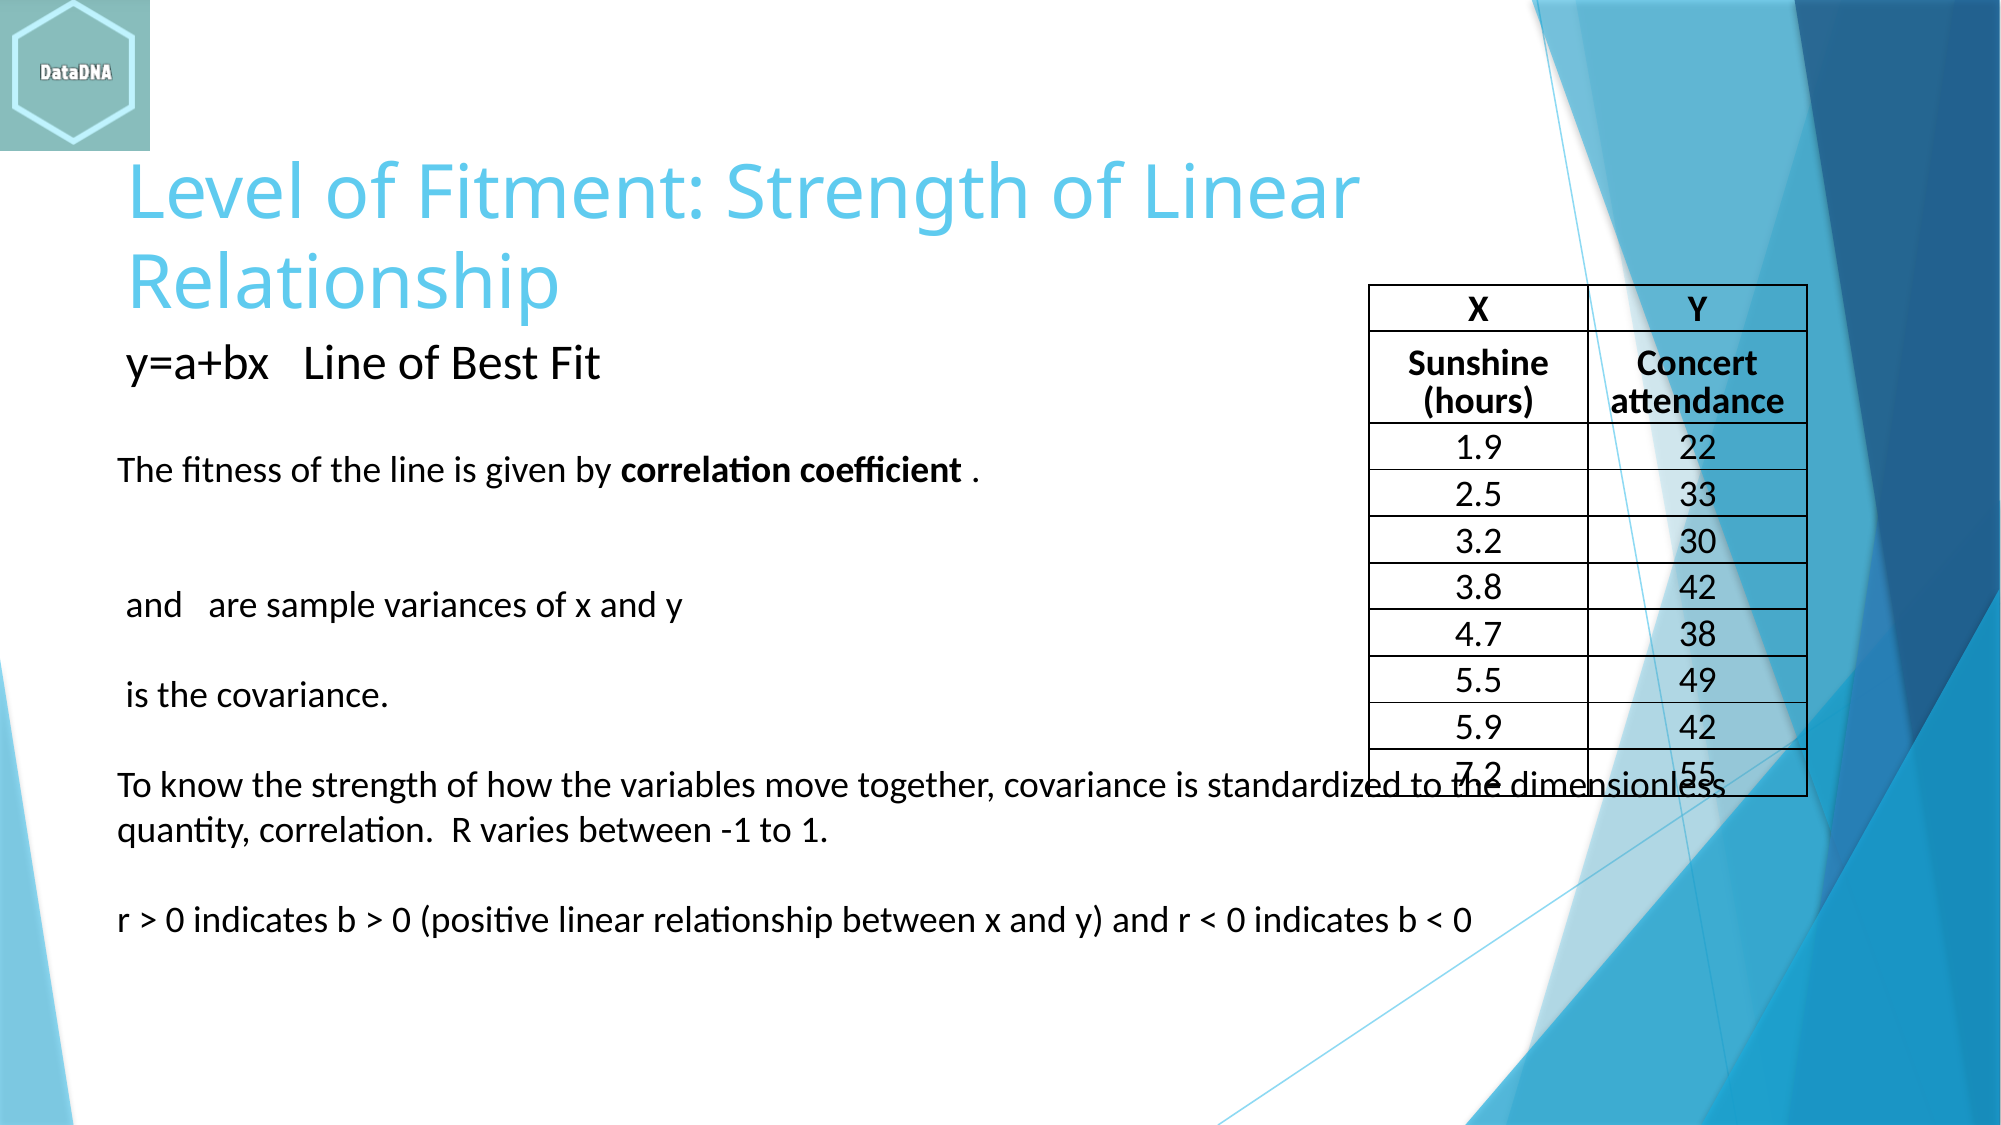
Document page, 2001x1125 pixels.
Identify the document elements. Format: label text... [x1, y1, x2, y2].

title Level of Fitment: Strength of Linear Relationship [111, 135, 1522, 353]
table_cell 22 [1589, 424, 1806, 469]
table_cell 33 [1589, 470, 1806, 515]
table_cell 1.9 [1370, 424, 1587, 469]
table_header Y [1589, 286, 1806, 330]
table_cell 38 [1589, 610, 1806, 655]
table_cell 5.9 [1370, 703, 1587, 748]
table_cell 55 [1589, 750, 1806, 795]
table_cell Sunshine (hours) [1370, 332, 1587, 422]
table_cell 3.2 [1370, 517, 1587, 562]
table_cell 2.5 [1370, 470, 1587, 515]
table_cell 42 [1589, 703, 1806, 748]
table_cell 42 [1589, 564, 1806, 608]
text_box y=a+bx Line of Best Fit [111, 322, 1112, 397]
table_cell 3.8 [1370, 564, 1587, 608]
table_cell 4.7 [1370, 610, 1587, 655]
picture [0, 0, 150, 151]
table_cell 30 [1589, 517, 1806, 562]
table_cell Concert attendance [1589, 332, 1806, 422]
table_header X [1370, 286, 1587, 330]
table_cell 5.5 [1370, 657, 1587, 702]
table_cell 49 [1589, 657, 1806, 702]
table_cell 7.2 [1370, 750, 1587, 795]
